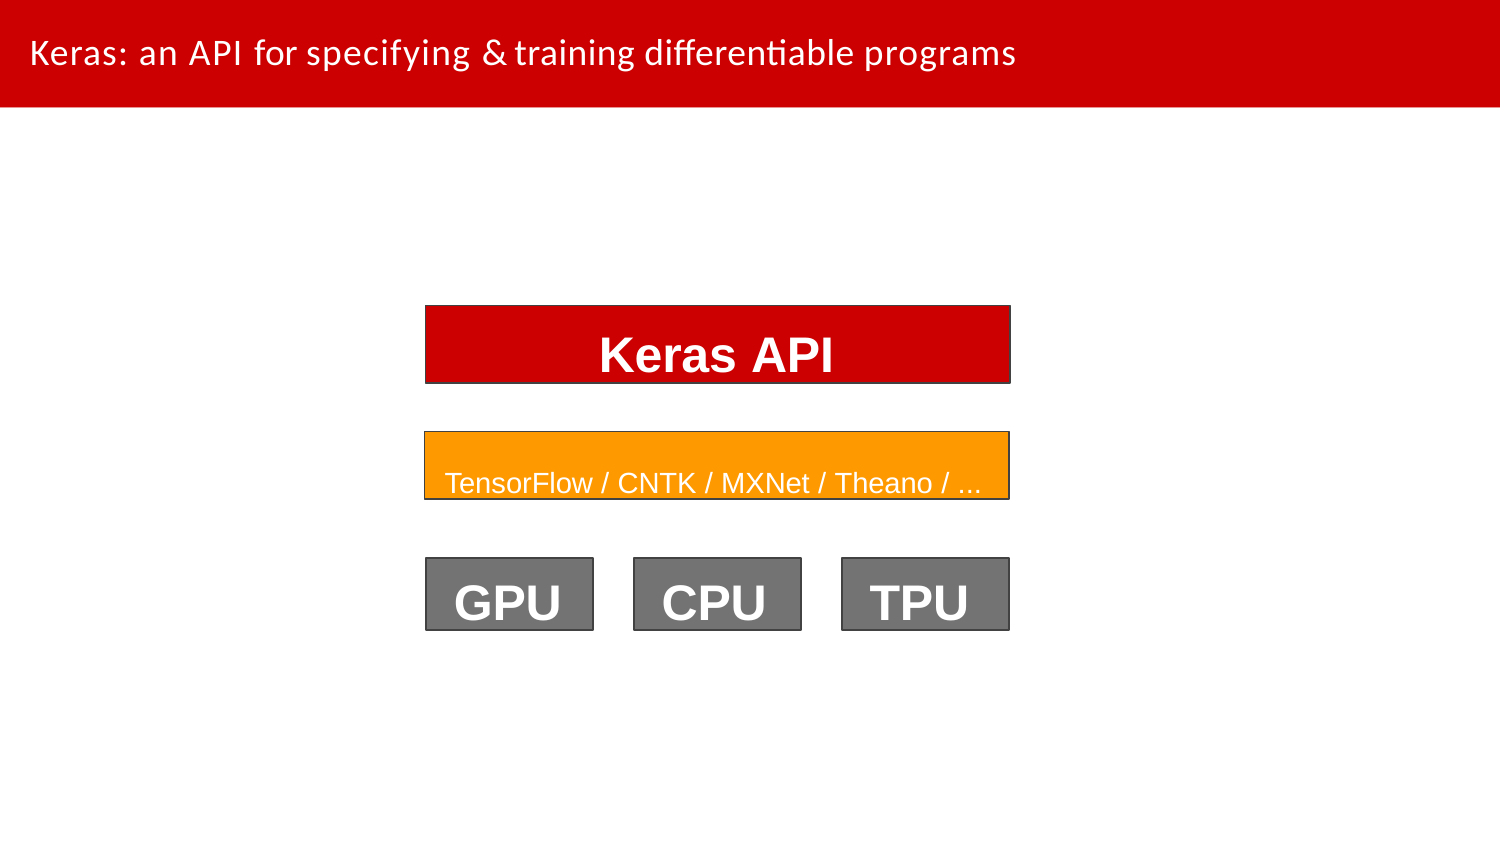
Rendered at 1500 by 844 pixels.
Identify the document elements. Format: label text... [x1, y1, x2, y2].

text_box GPU [426, 557, 594, 630]
text_box [0, 0, 1500, 107]
text_box Keras API [425, 305, 1011, 383]
text_box TPU [842, 557, 1010, 630]
text_box CPU [634, 557, 802, 630]
text_box TensorFlow / CNTK / MXNet / Theano / ... [424, 431, 1010, 500]
title Keras: an API for specifying & training differentiable programs [28, 25, 1040, 169]
text_box [0, 107, 1500, 844]
